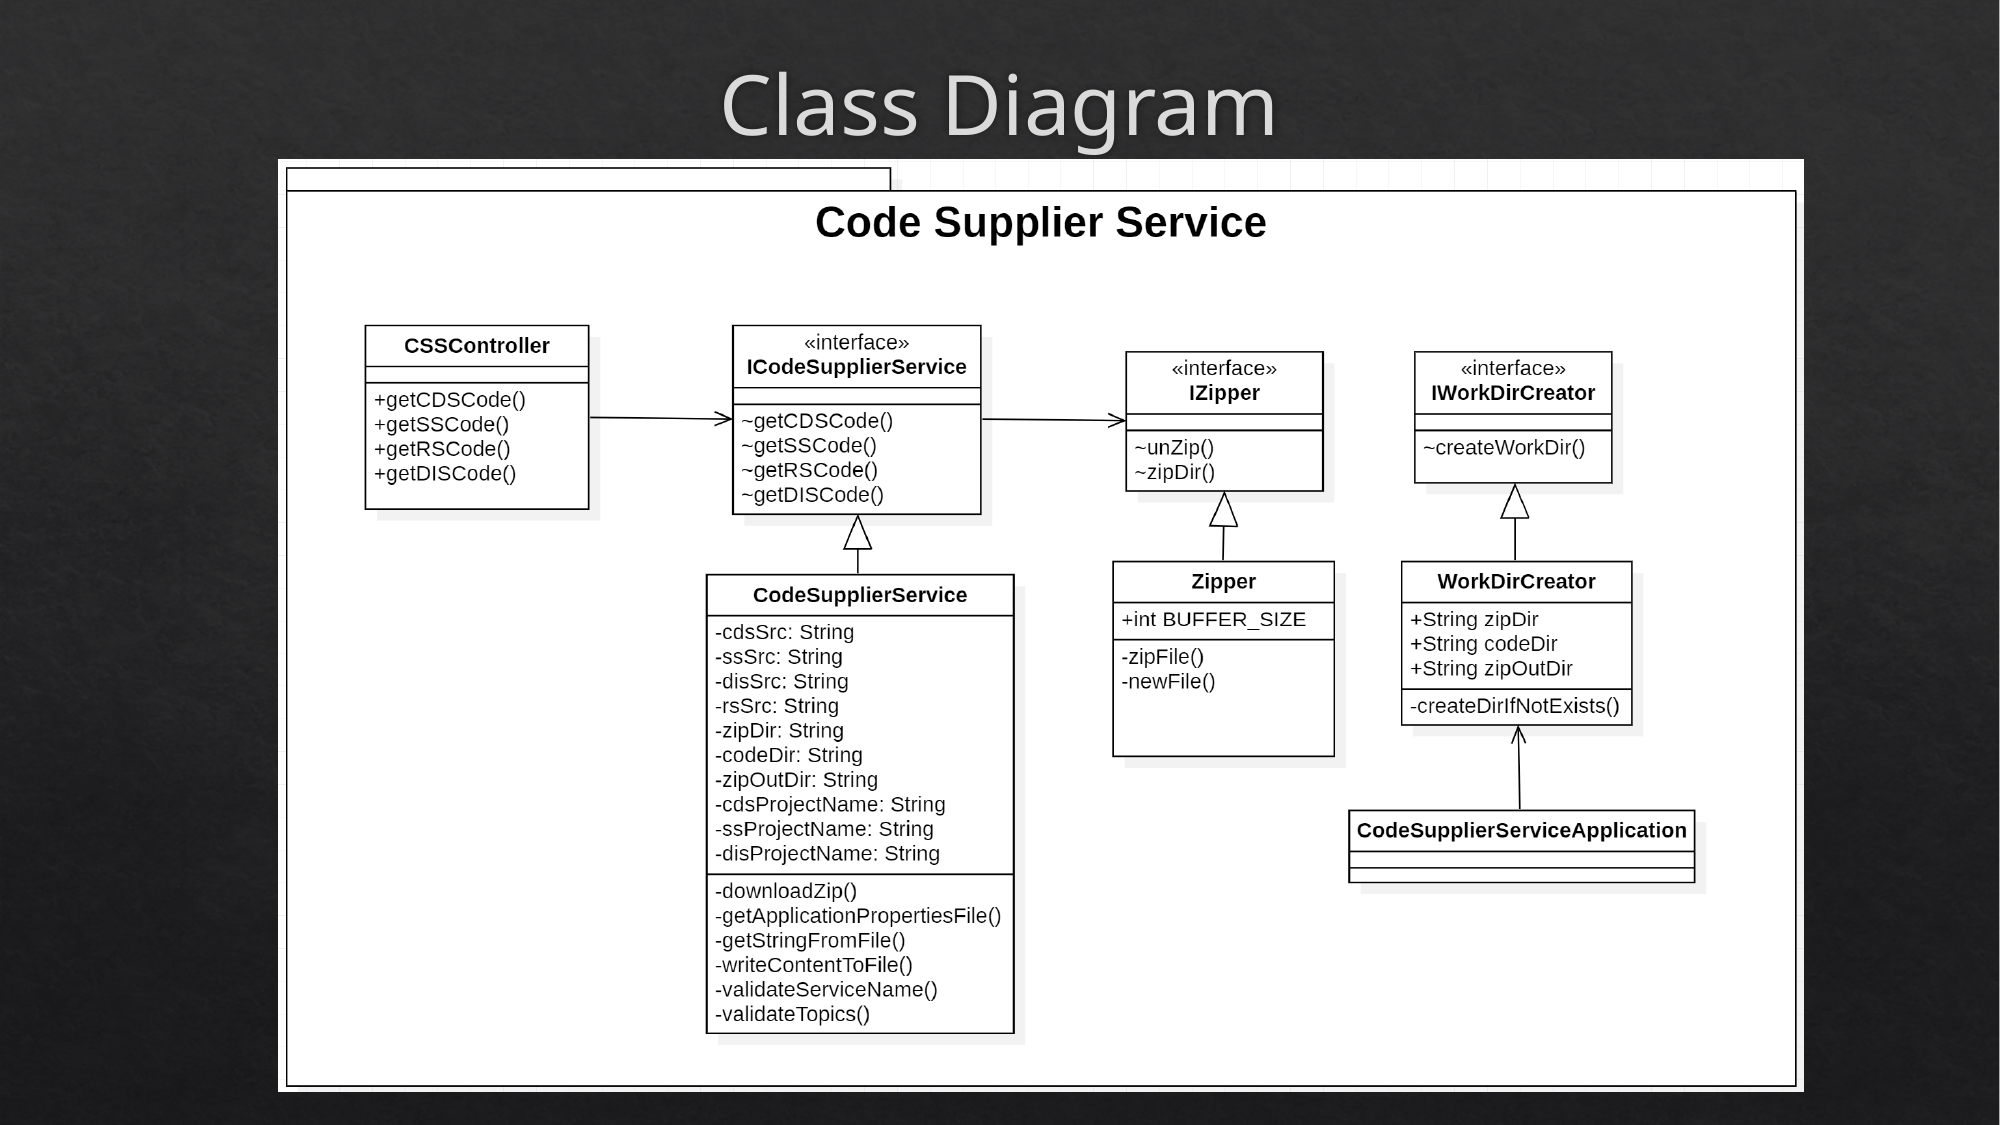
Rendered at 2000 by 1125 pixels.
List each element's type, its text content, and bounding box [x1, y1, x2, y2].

picture [277, 158, 1804, 1093]
title Class Diagram [150, 0, 1849, 160]
